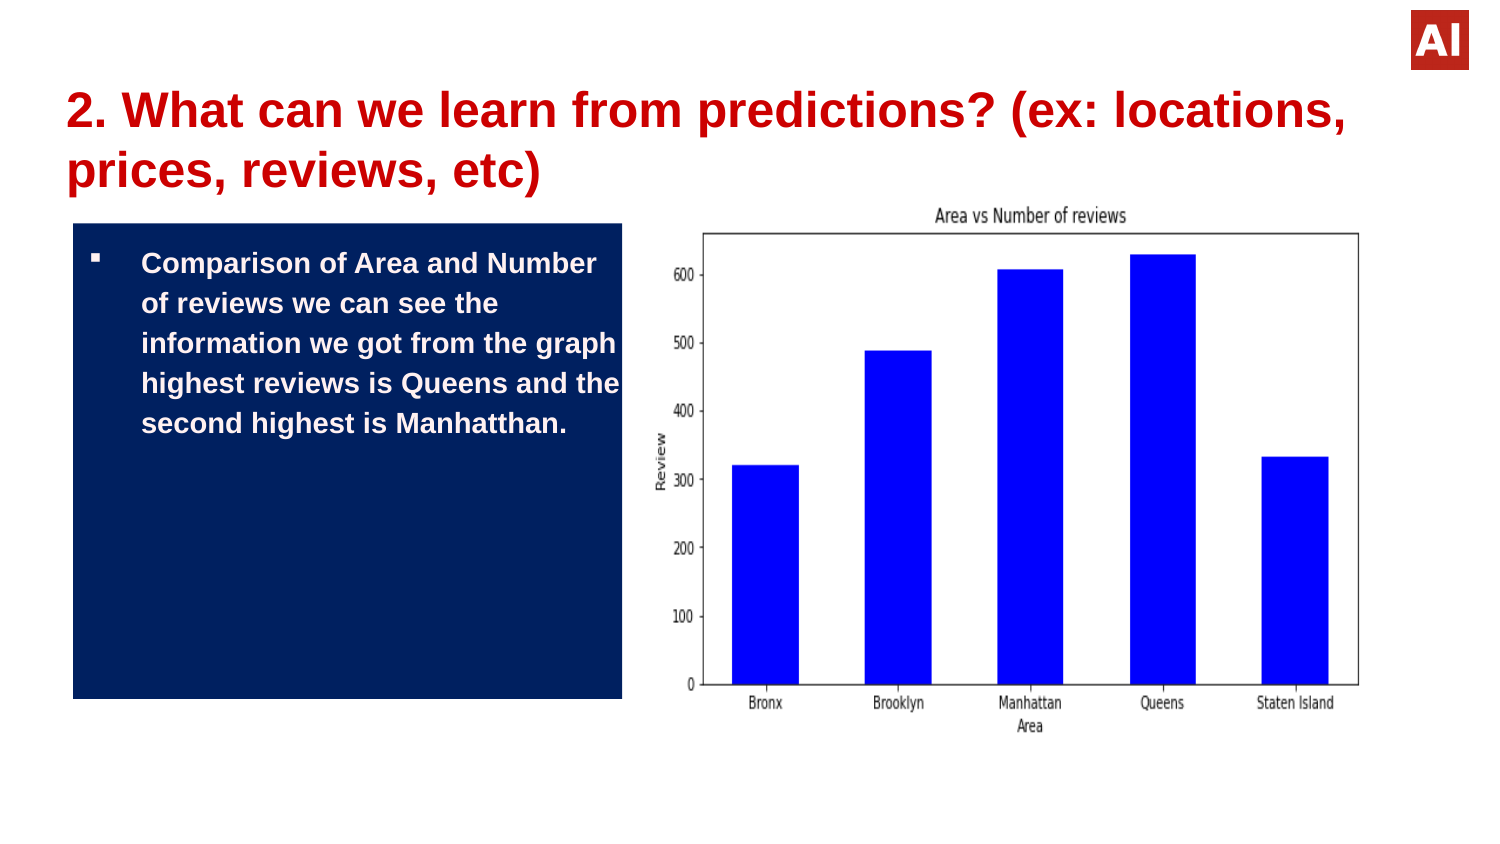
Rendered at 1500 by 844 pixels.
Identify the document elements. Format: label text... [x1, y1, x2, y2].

picture [637, 190, 1419, 749]
picture [1411, 10, 1469, 70]
title 2. What can we learn from predictions? (ex: locations, prices, reviews, etc) [51, 62, 1449, 157]
list Comparison of Area and Number of reviews we can see the information we got from the graph highest reviews is Queens and the second highest is Manhatthan. [51, 189, 638, 750]
